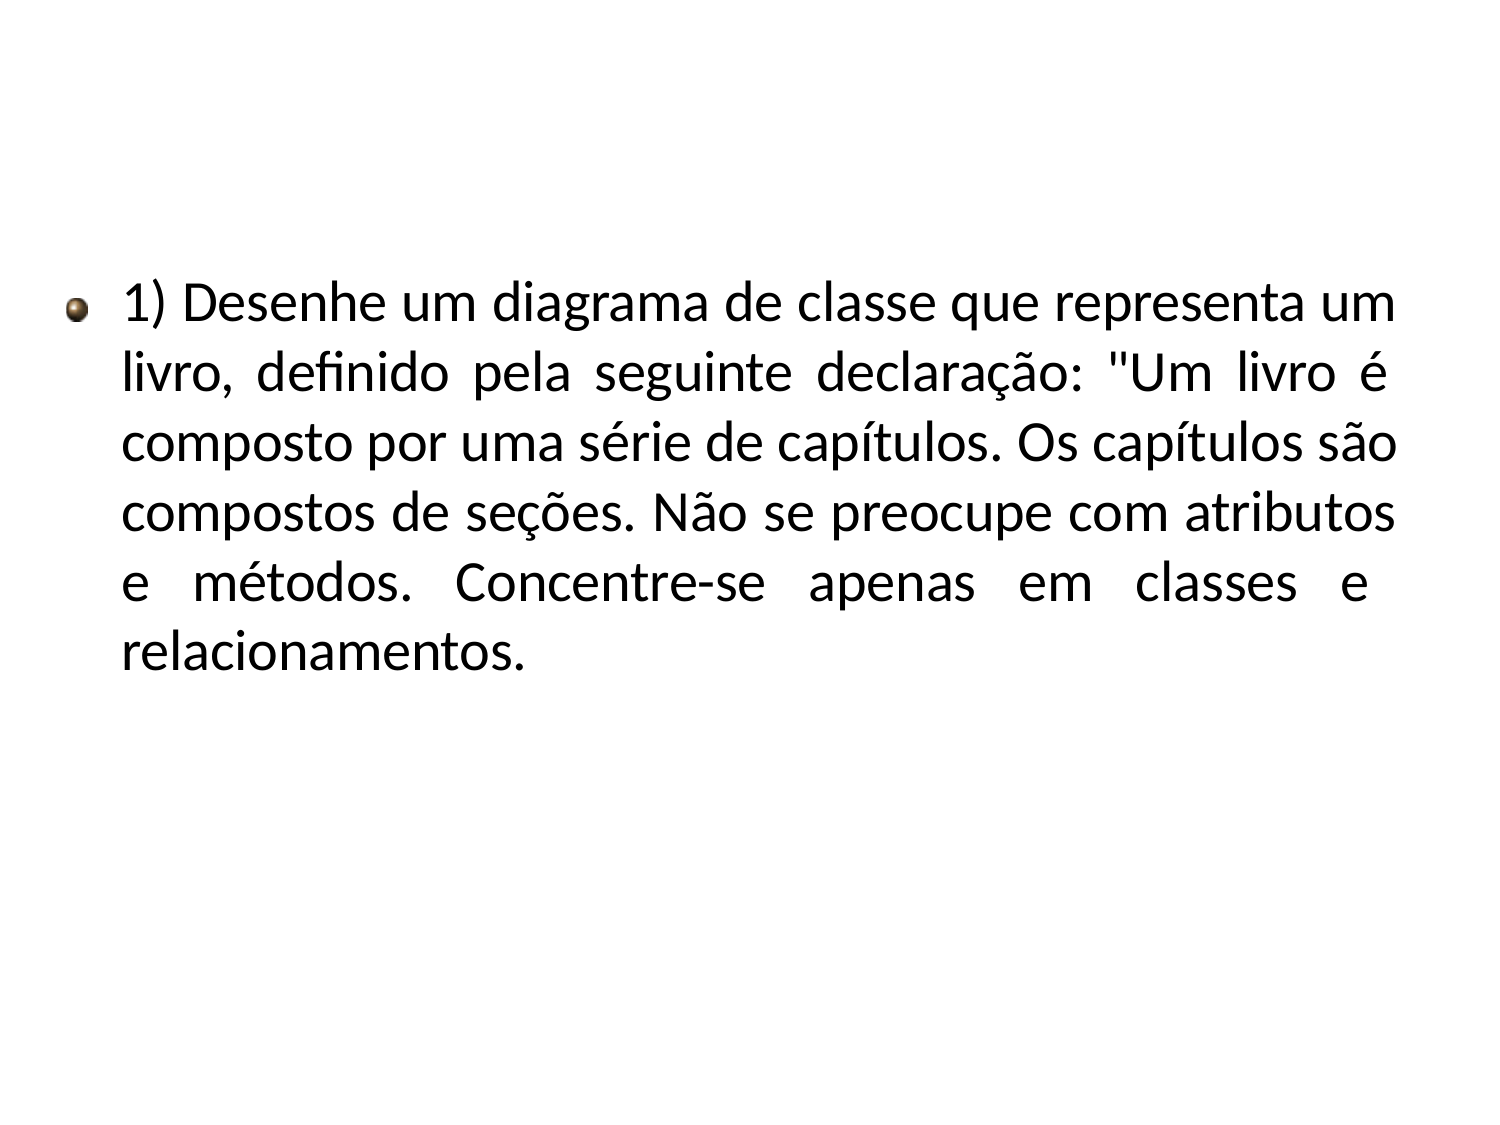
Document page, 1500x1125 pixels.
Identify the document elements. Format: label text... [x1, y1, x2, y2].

text_box 1) Desenhe um diagrama de classe que representa um livro, definido pela seguinte declaração: "Um livro é composto por uma série de capítulos. Os capítulos são compostos de seções. Não se preocupe com atributos e métodos. Concentre-se apenas em classes e relacionamentos. [119, 260, 1413, 683]
text_box [66, 298, 88, 322]
